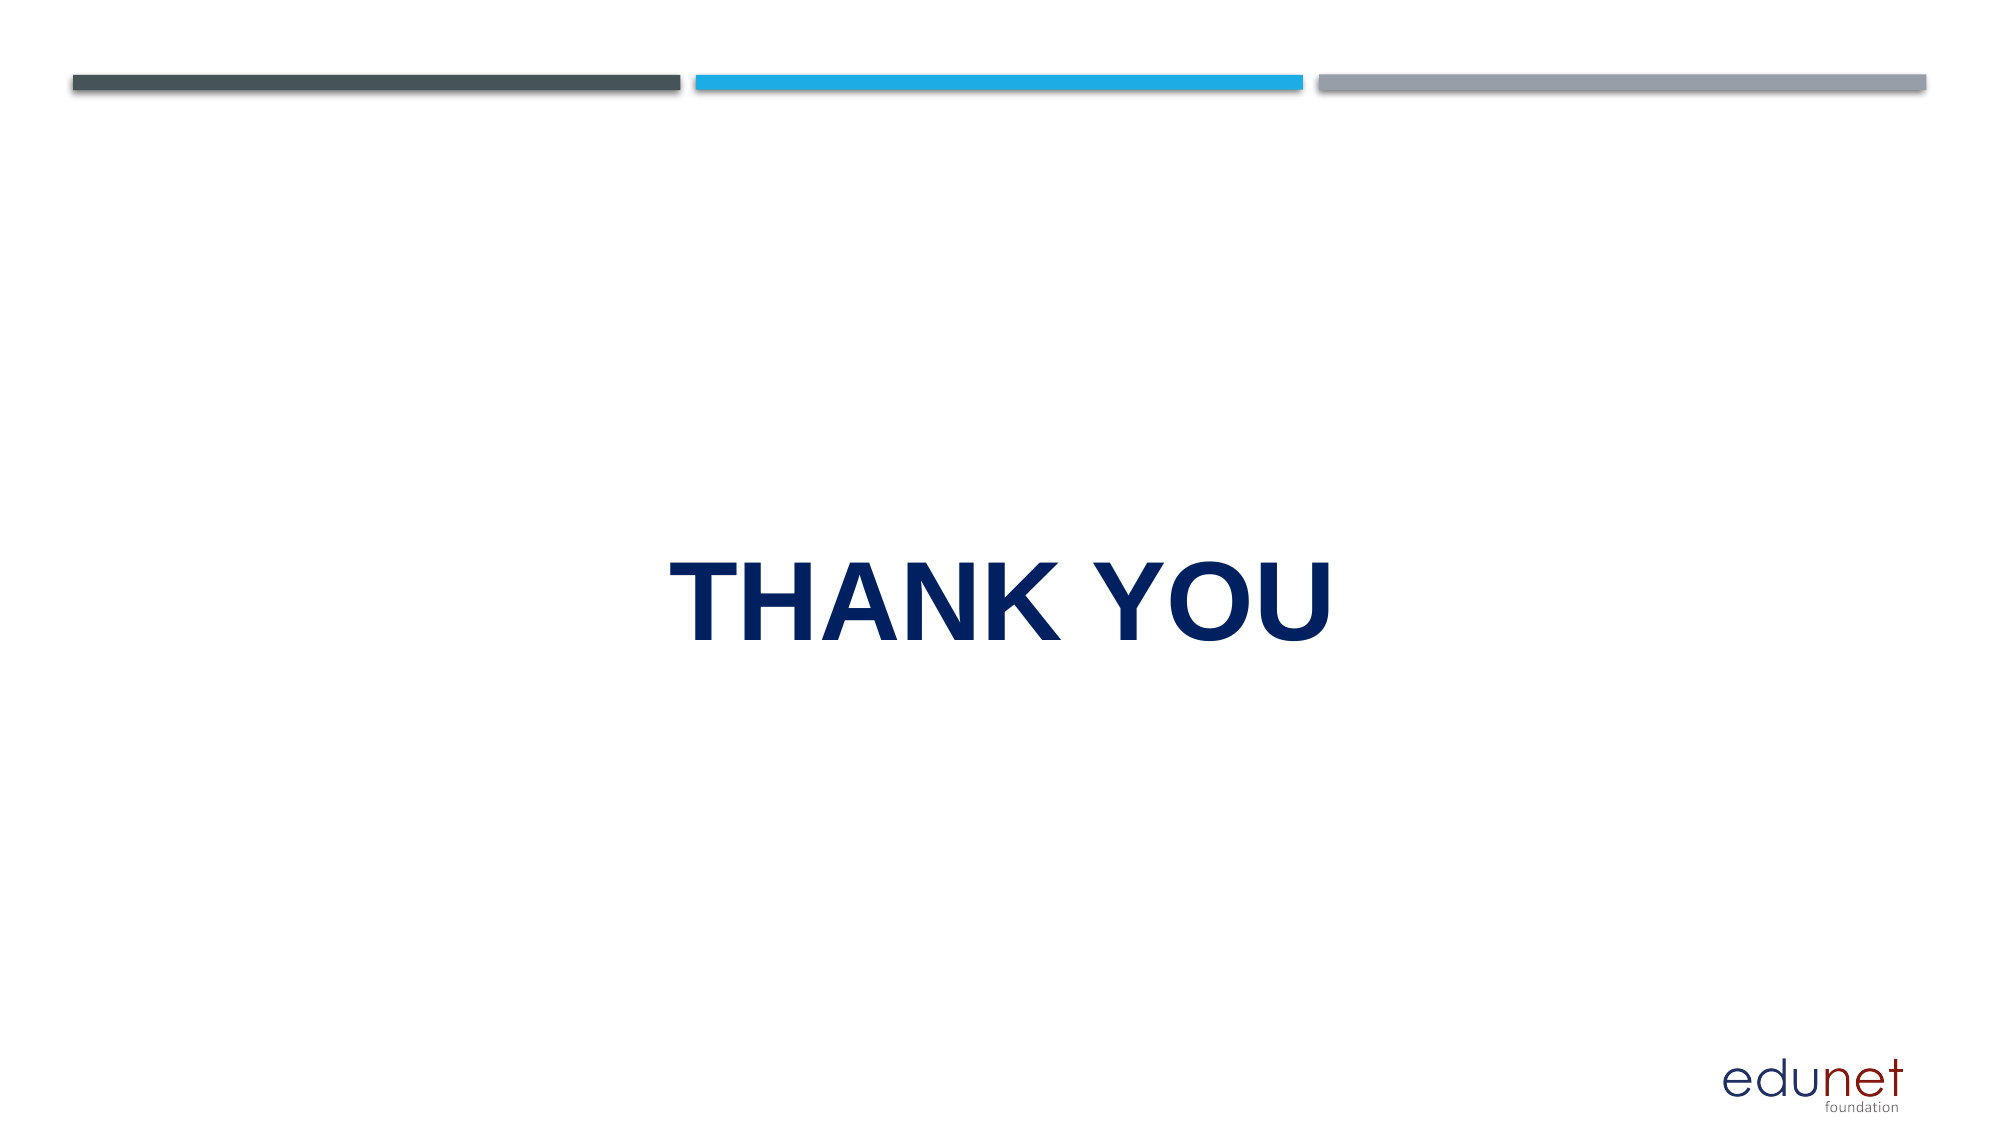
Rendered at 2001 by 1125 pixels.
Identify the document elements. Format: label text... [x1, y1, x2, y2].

picture [1719, 1056, 1905, 1116]
text_box THANK YOU [239, 453, 1765, 671]
